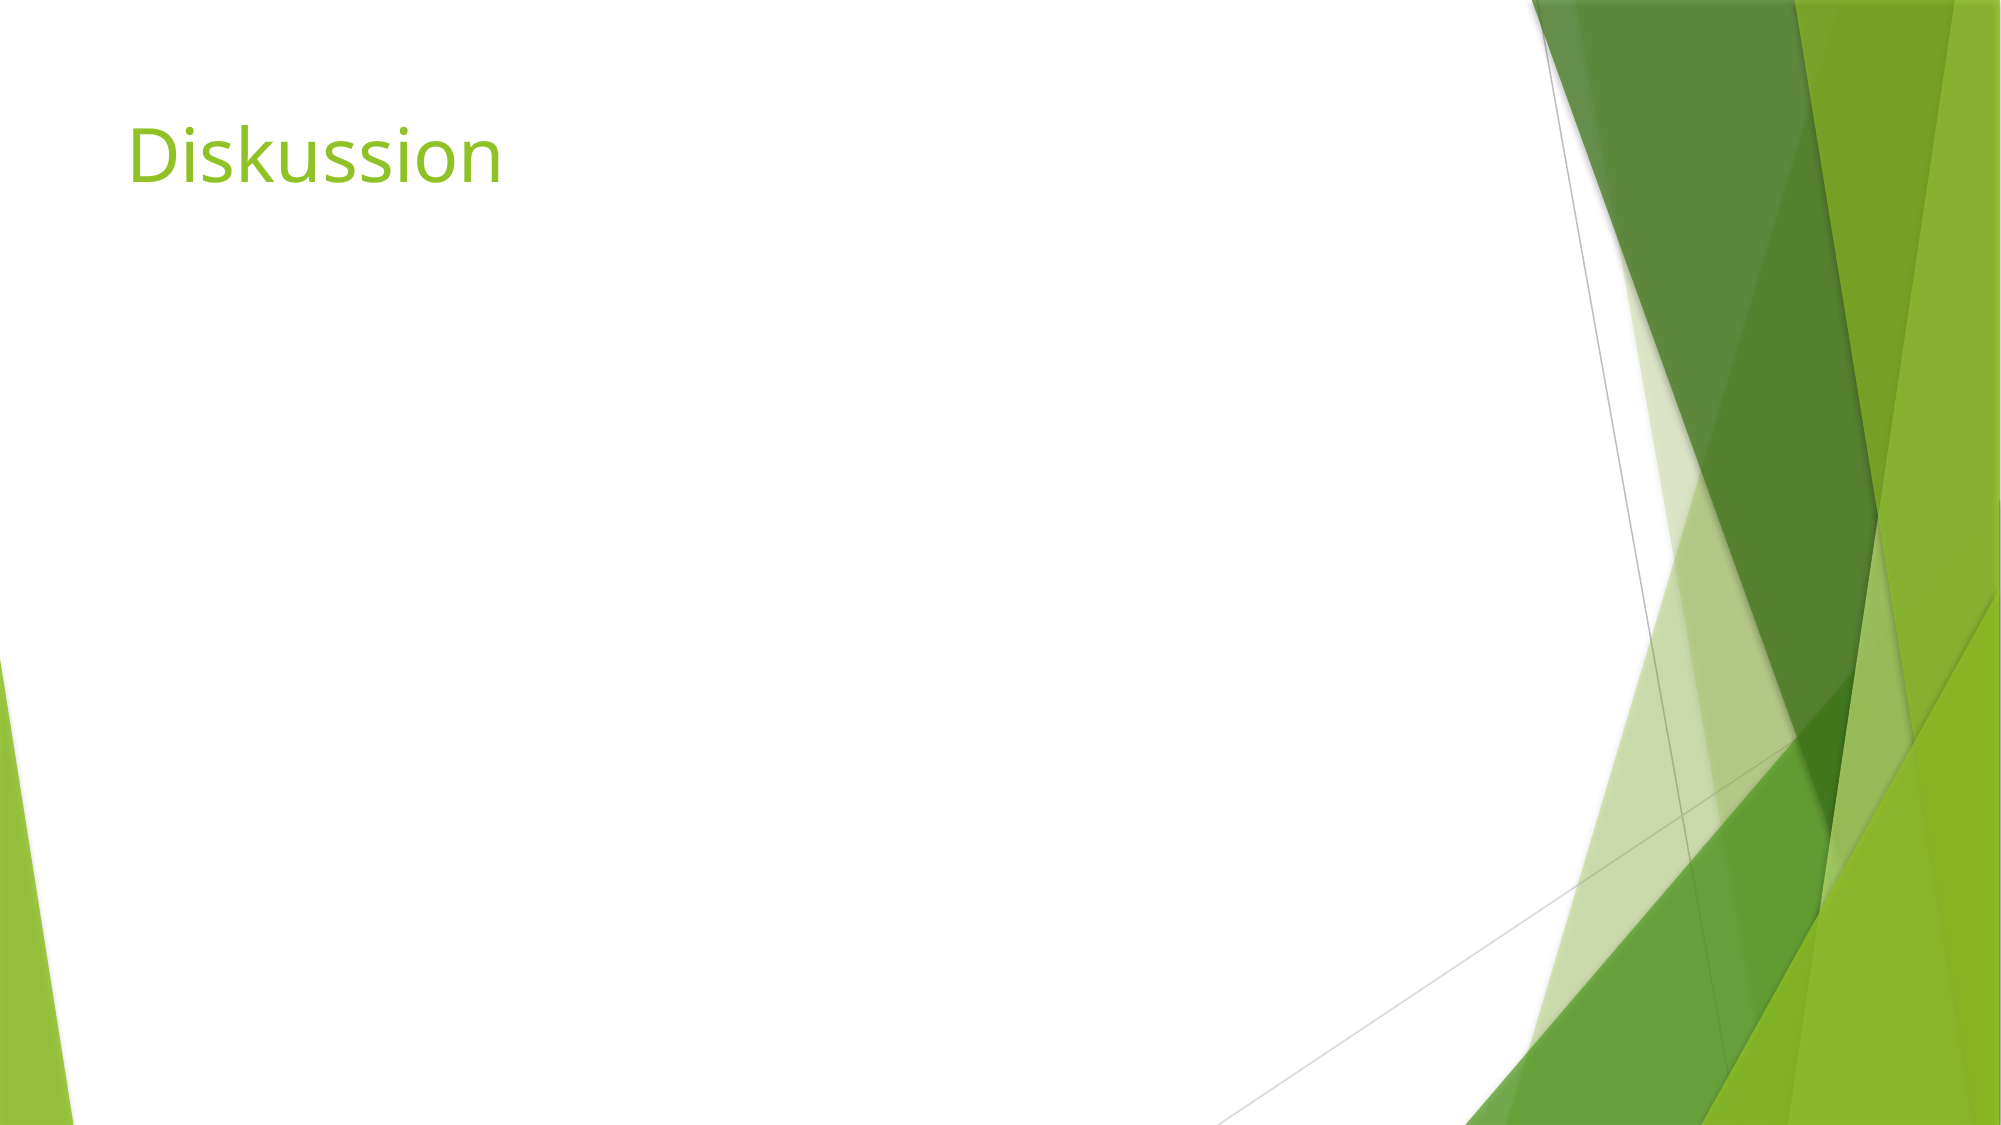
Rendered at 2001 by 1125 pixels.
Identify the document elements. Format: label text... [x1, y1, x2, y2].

title Diskussion [111, 99, 1522, 317]
